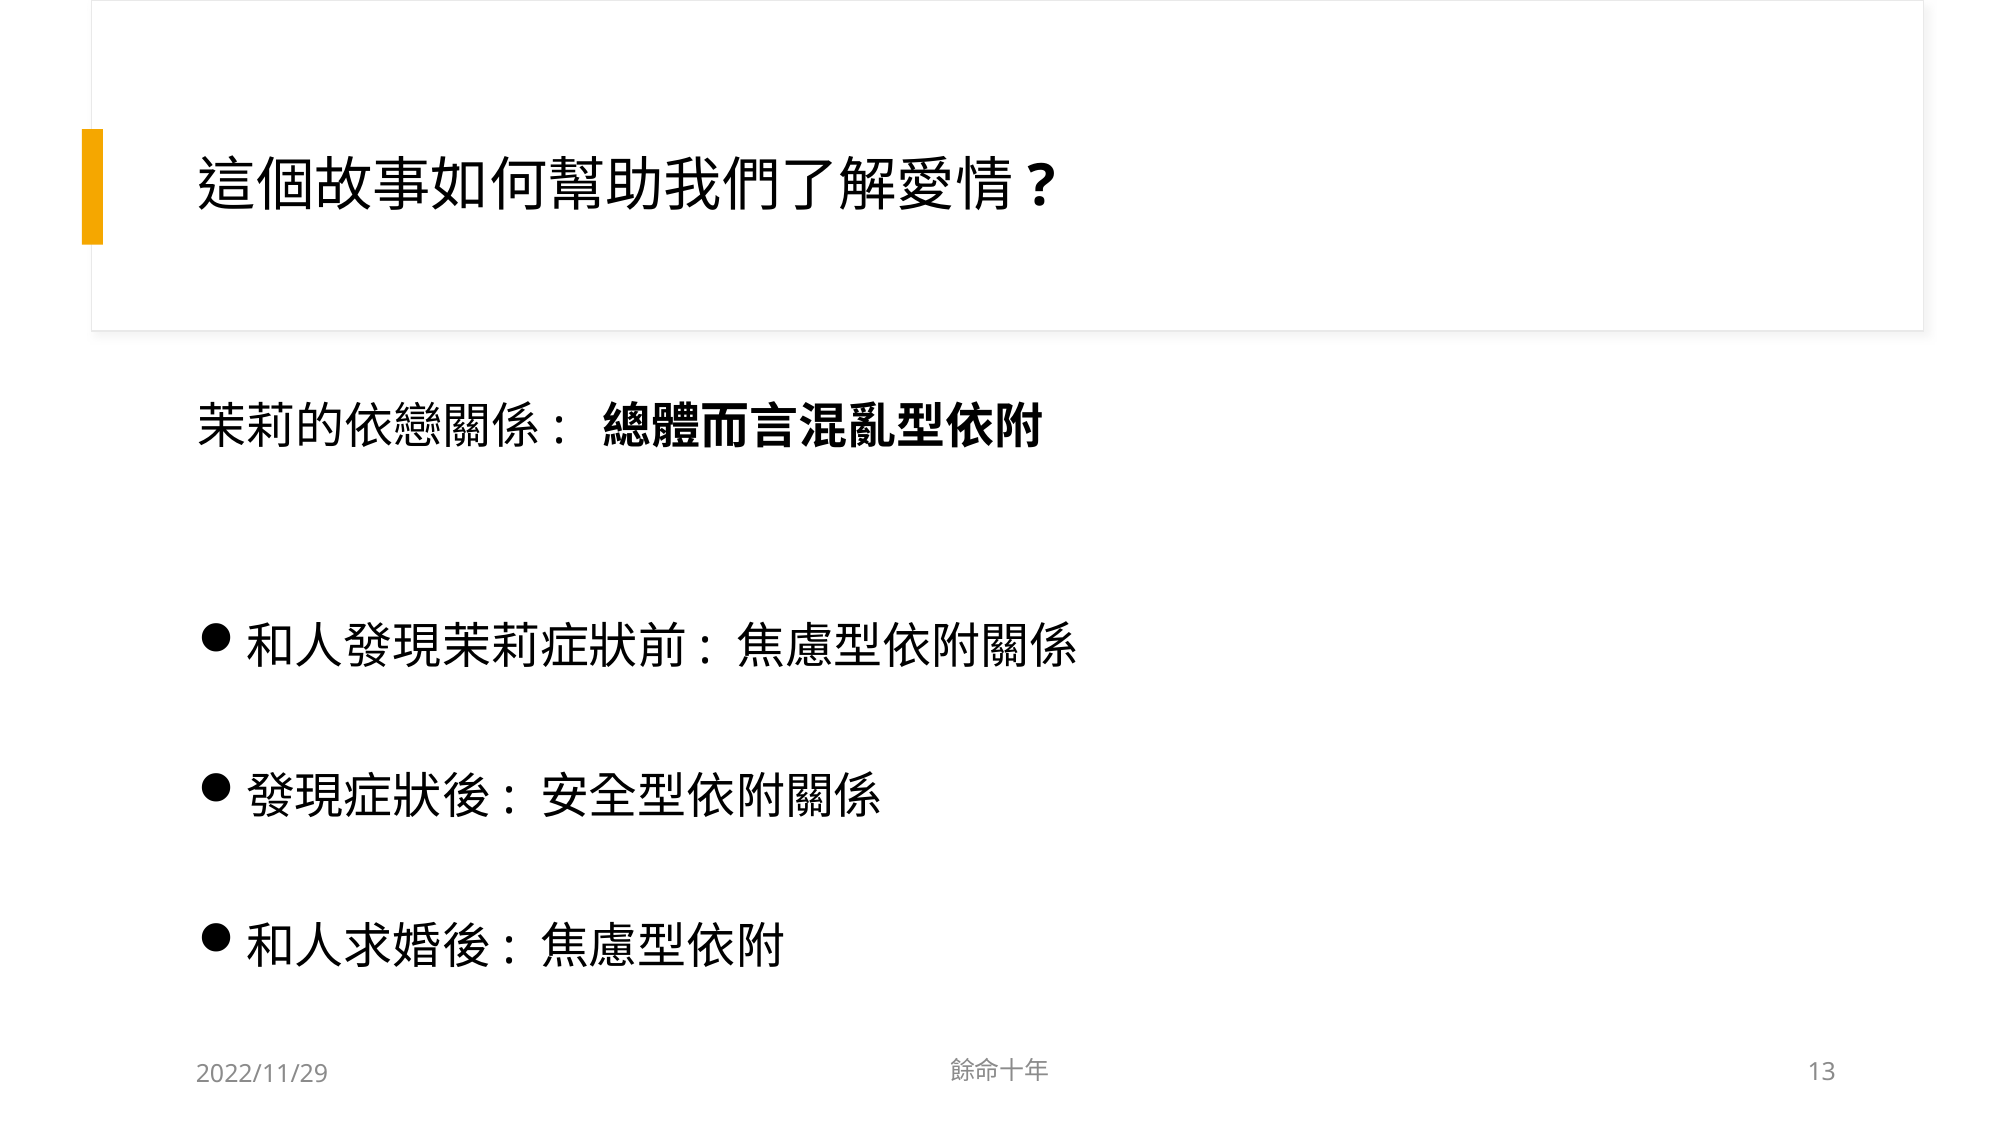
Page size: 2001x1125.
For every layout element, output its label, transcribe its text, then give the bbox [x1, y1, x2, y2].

title 這個故事如何幫助我們了解愛情? [183, 90, 1851, 284]
footer 餘命十年 [662, 1042, 1338, 1103]
slide_number 13 [1401, 1042, 1851, 1103]
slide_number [180, 1042, 631, 1103]
list 茉莉的依戀關係: 總體而言混亂型依附 和人發現茉莉症狀前: 焦慮型依附關係 發現症狀後: 安全型依附關係 和人求婚後: 焦慮型依附 [183, 374, 1851, 981]
